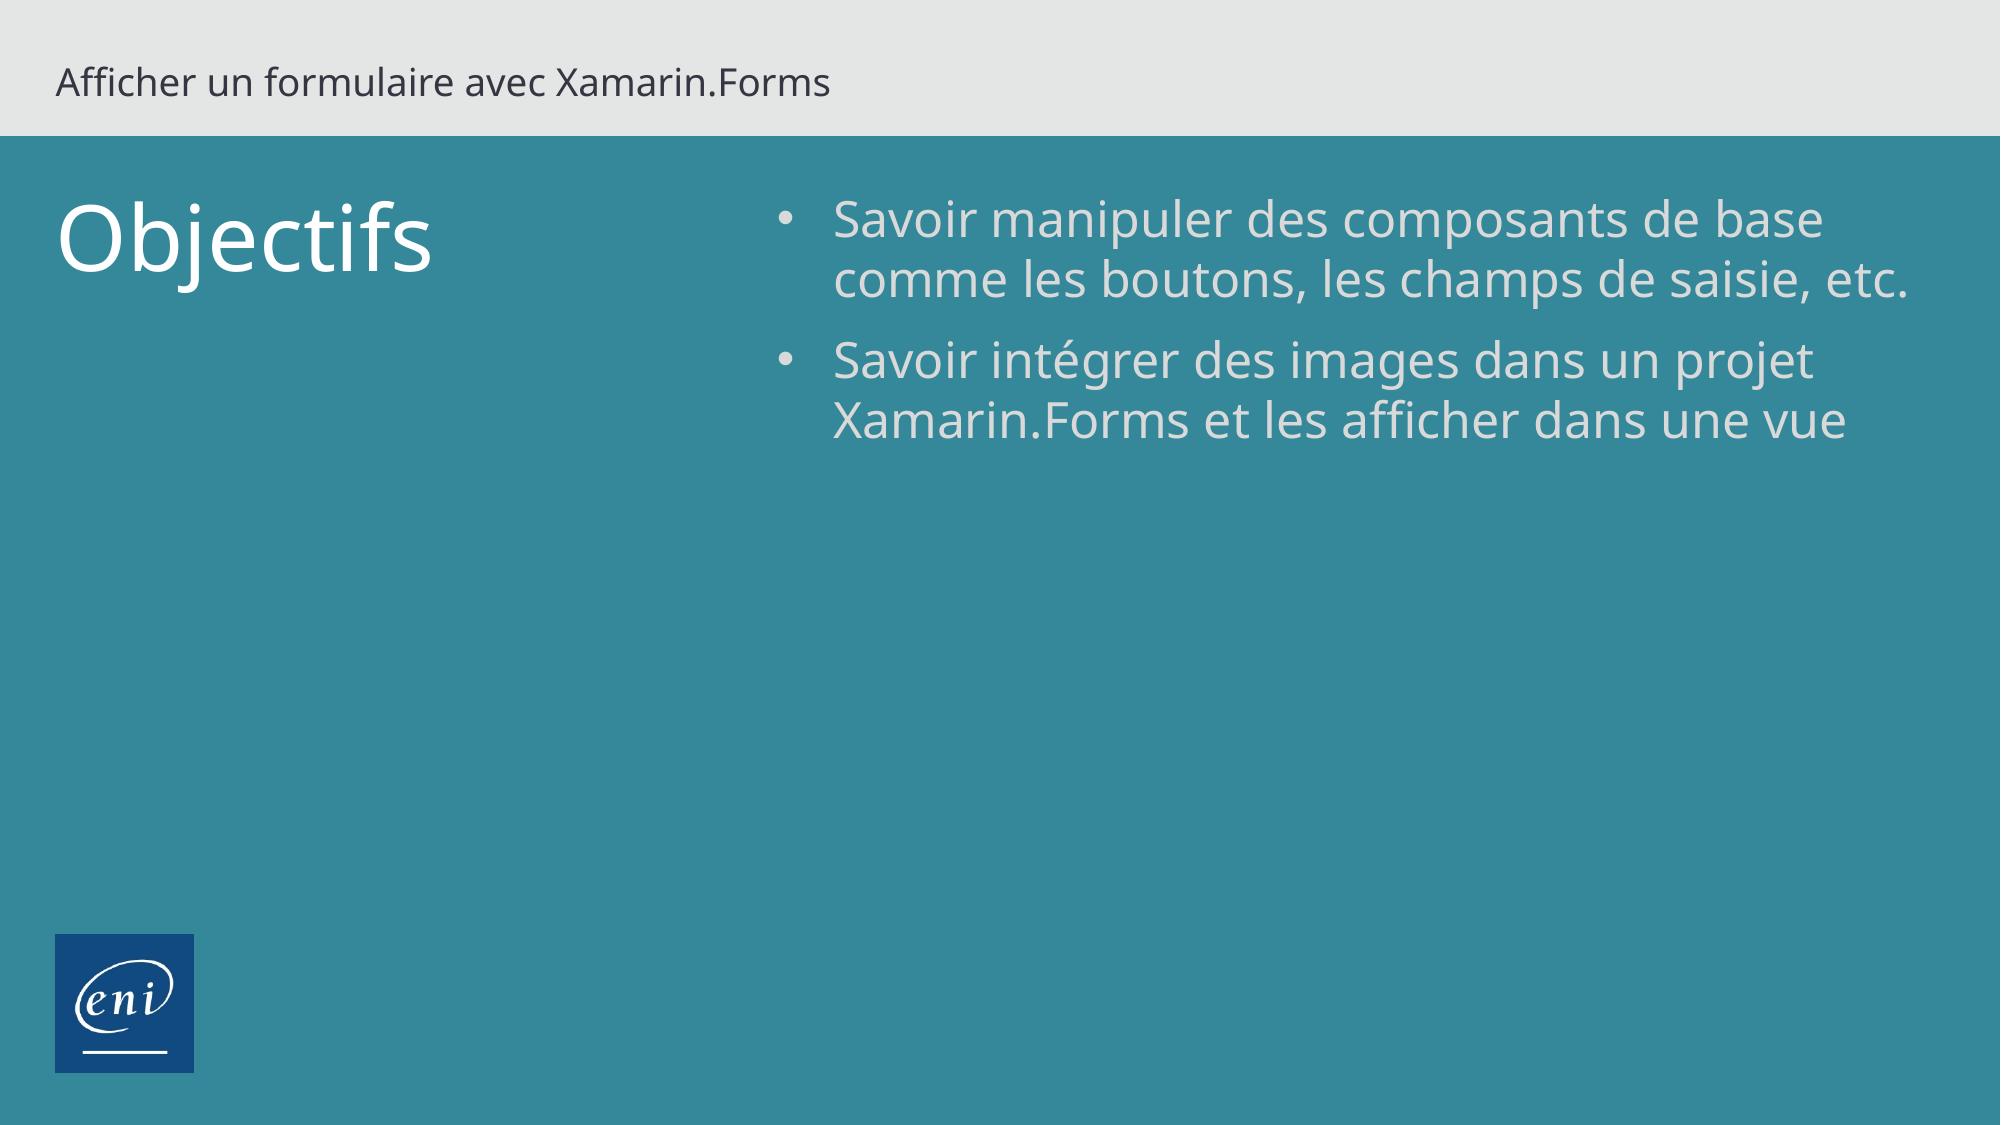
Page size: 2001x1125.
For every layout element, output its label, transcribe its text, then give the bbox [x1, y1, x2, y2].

text_box Objectifs [55, 180, 659, 580]
text_box Savoir manipuler des composants de base comme les boutons, les champs de saisie, etc. Savoir intégrer des images dans un projet Xamarin.Forms et les afficher dans une vue [762, 180, 1952, 792]
picture [55, 934, 194, 1073]
text_box Afficher un formulaire avec Xamarin.Forms [55, 31, 967, 105]
